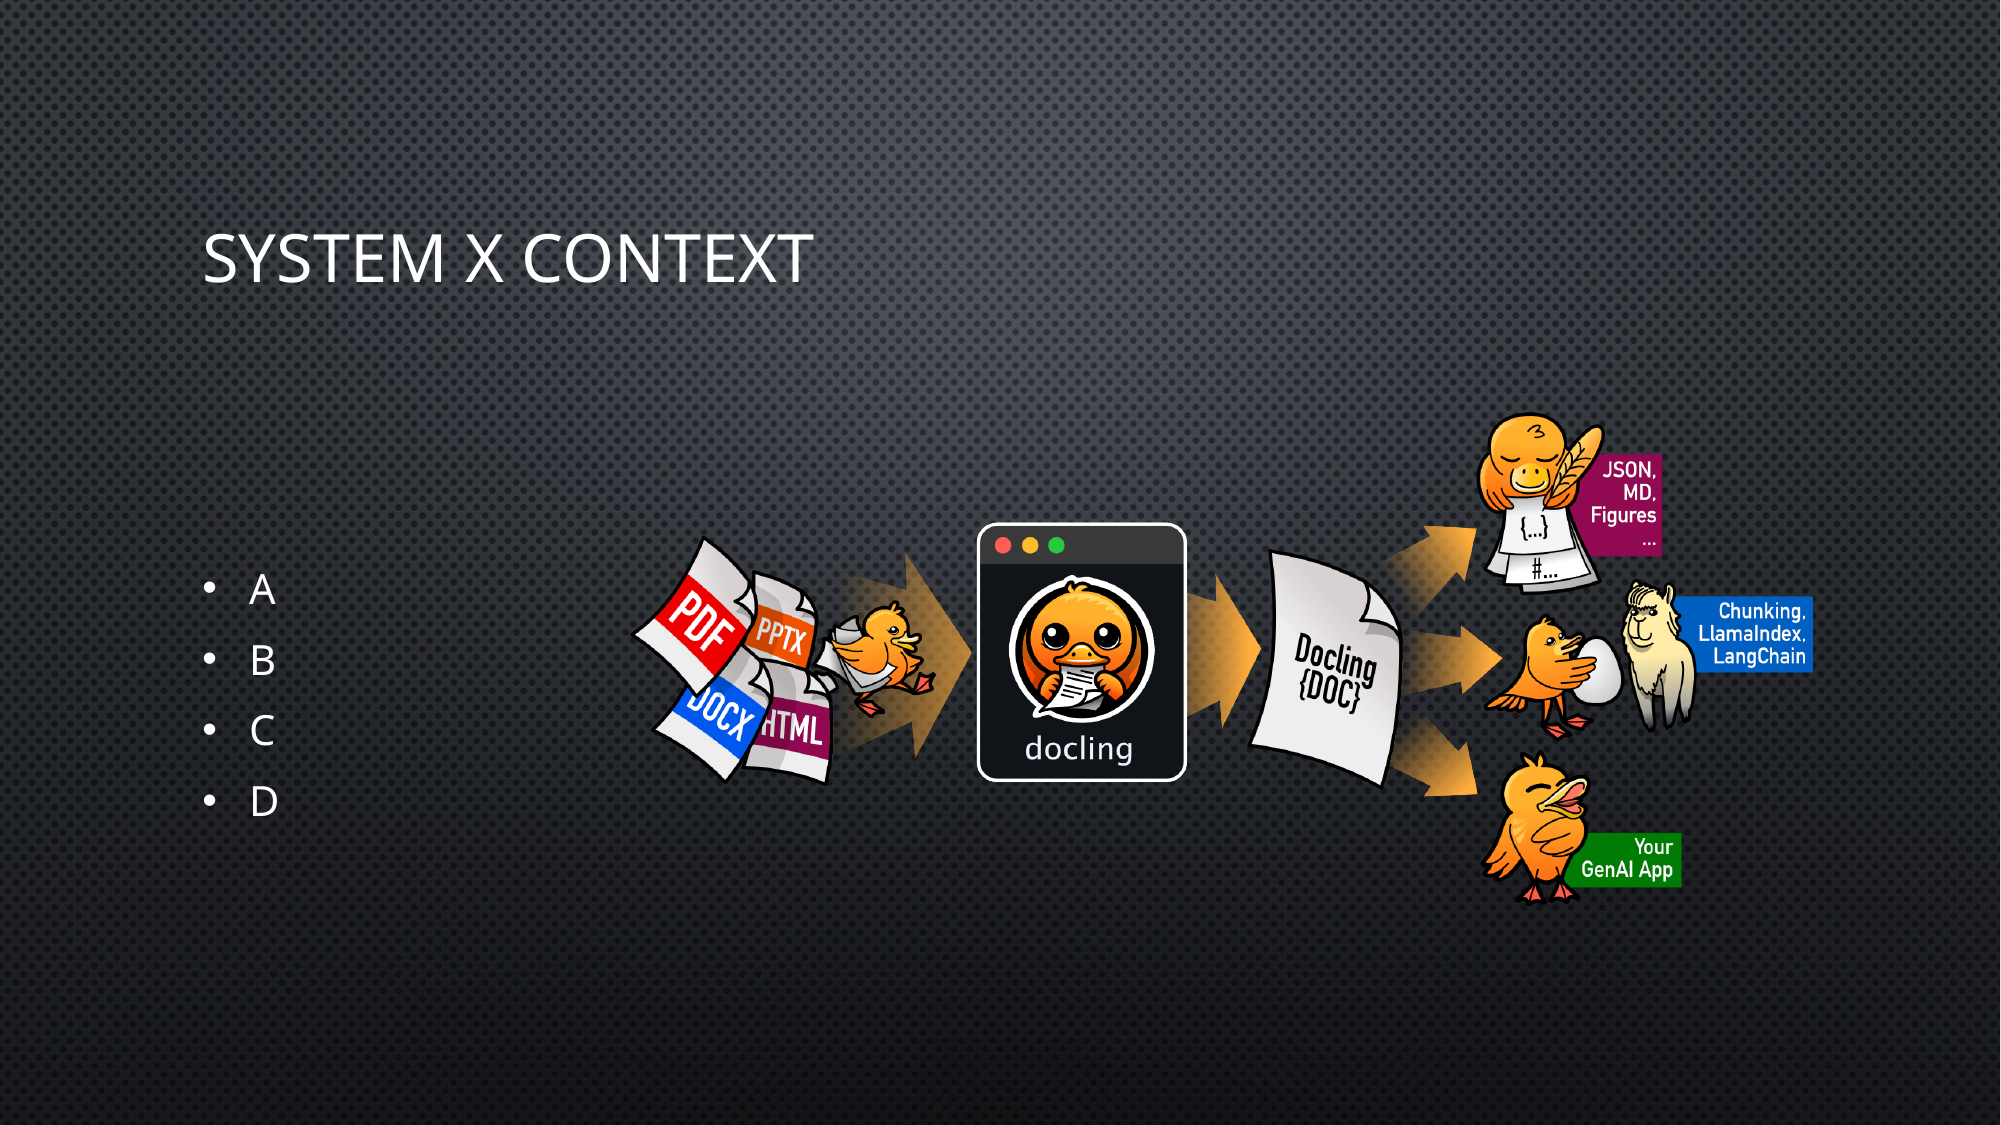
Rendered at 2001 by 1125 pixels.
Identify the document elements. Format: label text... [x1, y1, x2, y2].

picture [629, 412, 1813, 907]
list A B C D [187, 437, 1813, 950]
title System X Context [187, 99, 1813, 413]
